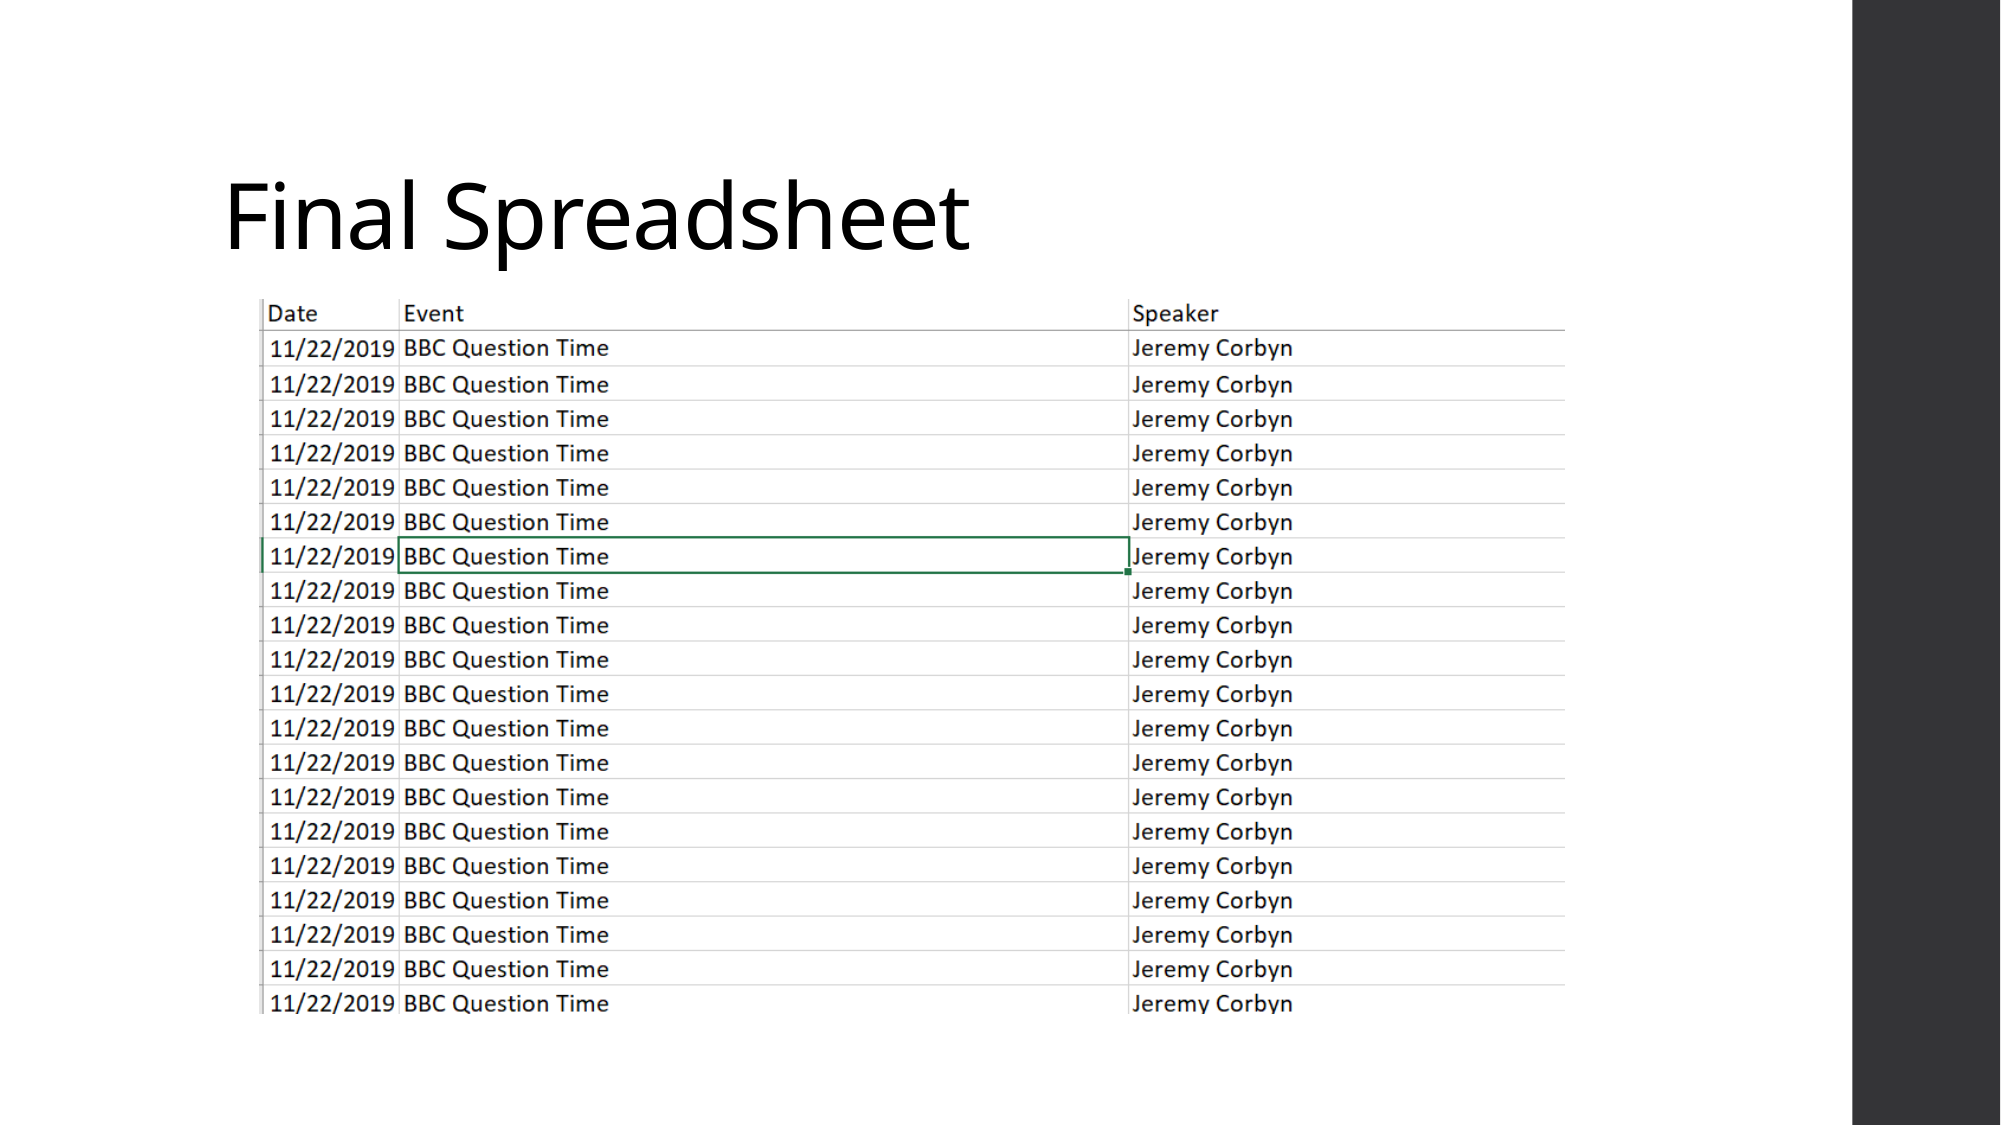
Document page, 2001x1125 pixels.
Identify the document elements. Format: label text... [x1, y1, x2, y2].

title Final Spreadsheet [206, 60, 1797, 278]
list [258, 299, 1565, 1015]
